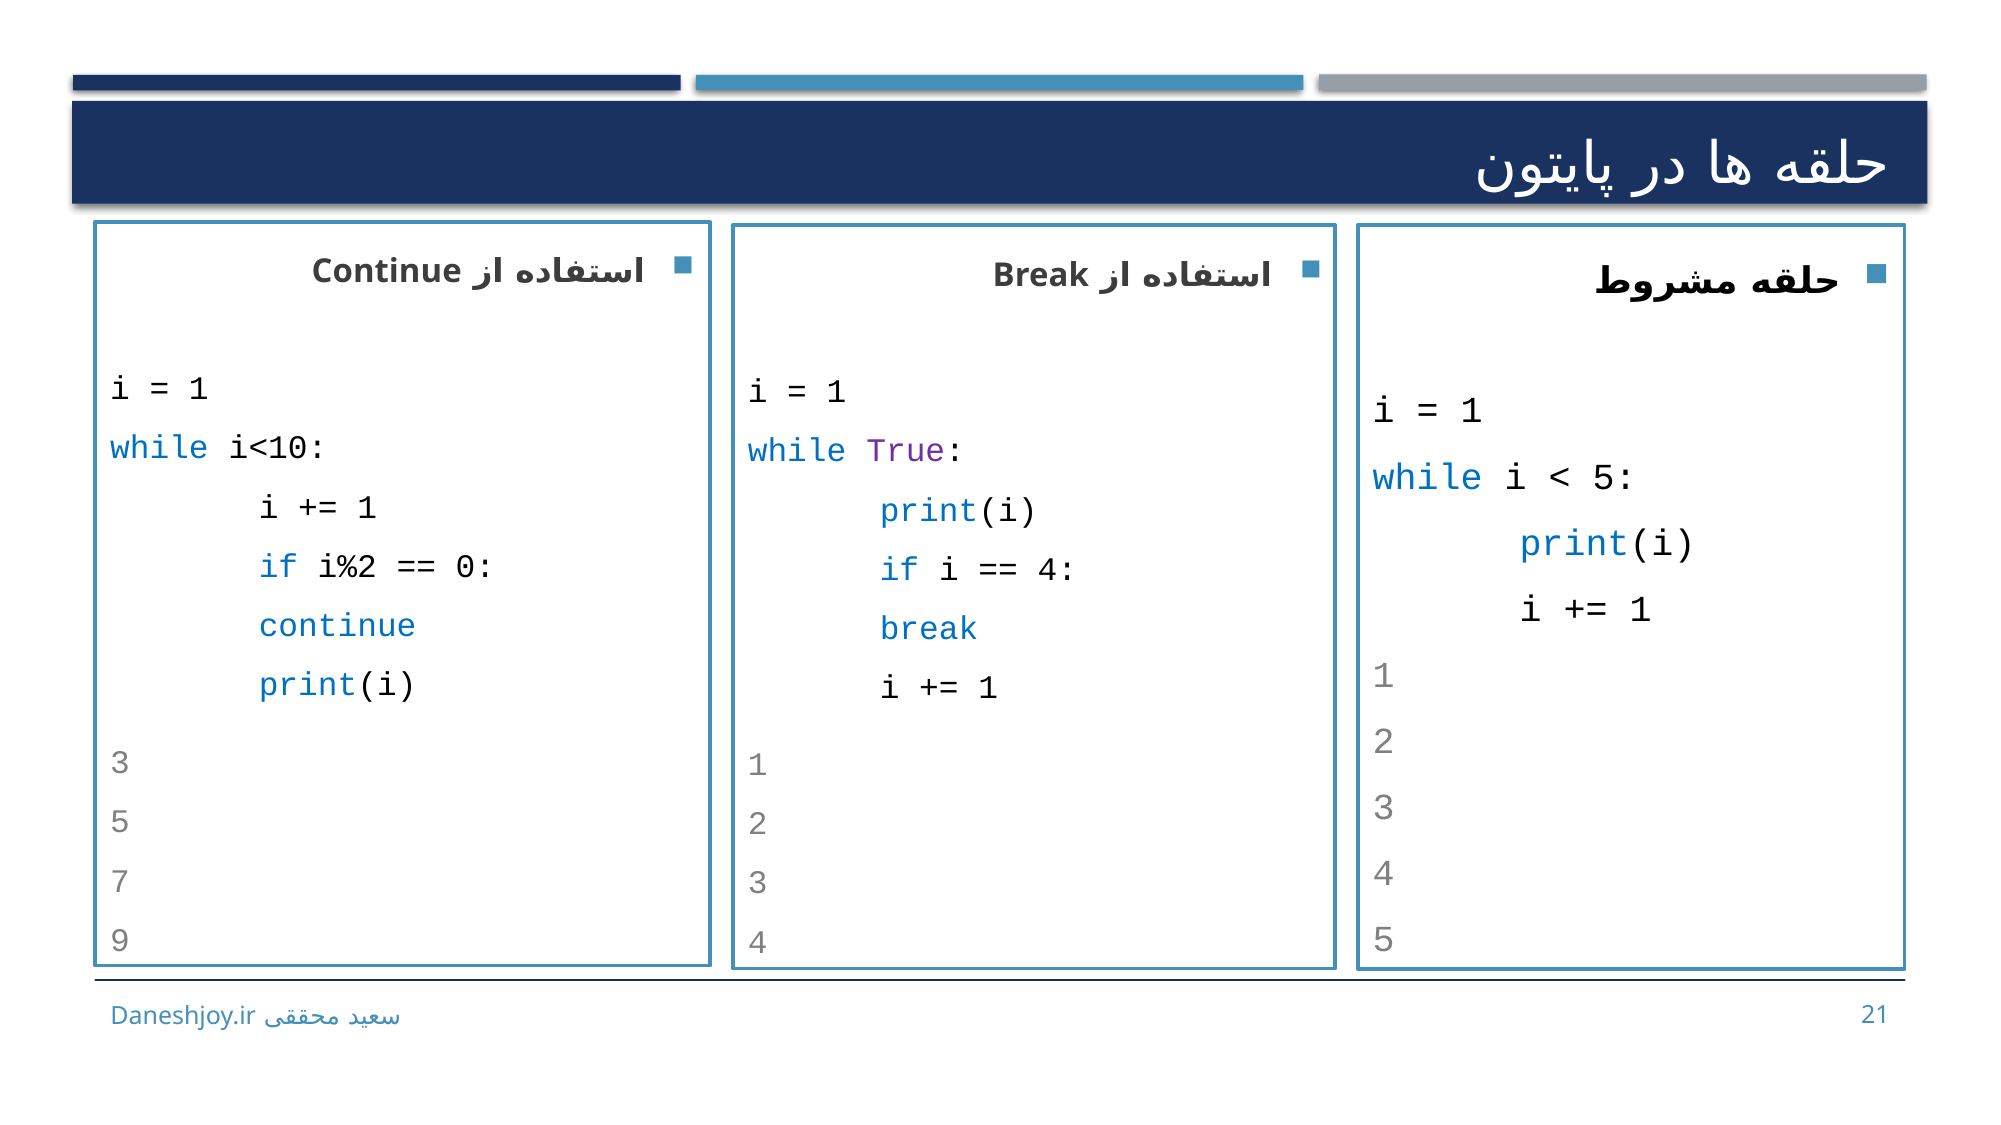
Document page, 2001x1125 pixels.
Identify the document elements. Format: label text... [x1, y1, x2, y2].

slide_number 21 [1732, 985, 1905, 1046]
text_box استفاده از Continue i = 1 while i<10: i += 1 if i%2 == 0: continue print(i) 3 5 7 9 [93, 220, 712, 967]
footer سعید محققی Daneshjoy.ir [95, 984, 1230, 1045]
title حلقه ها در پایتون [95, 115, 1905, 203]
text_box استفاده از Break i = 1 while True: print(i) if i == 4: break i += 1 1 2 3 4 [731, 223, 1337, 970]
list حلقه مشروط i = 1 while i < 5: print(i) i += 1 1 2 3 4 5 [1356, 223, 1906, 971]
